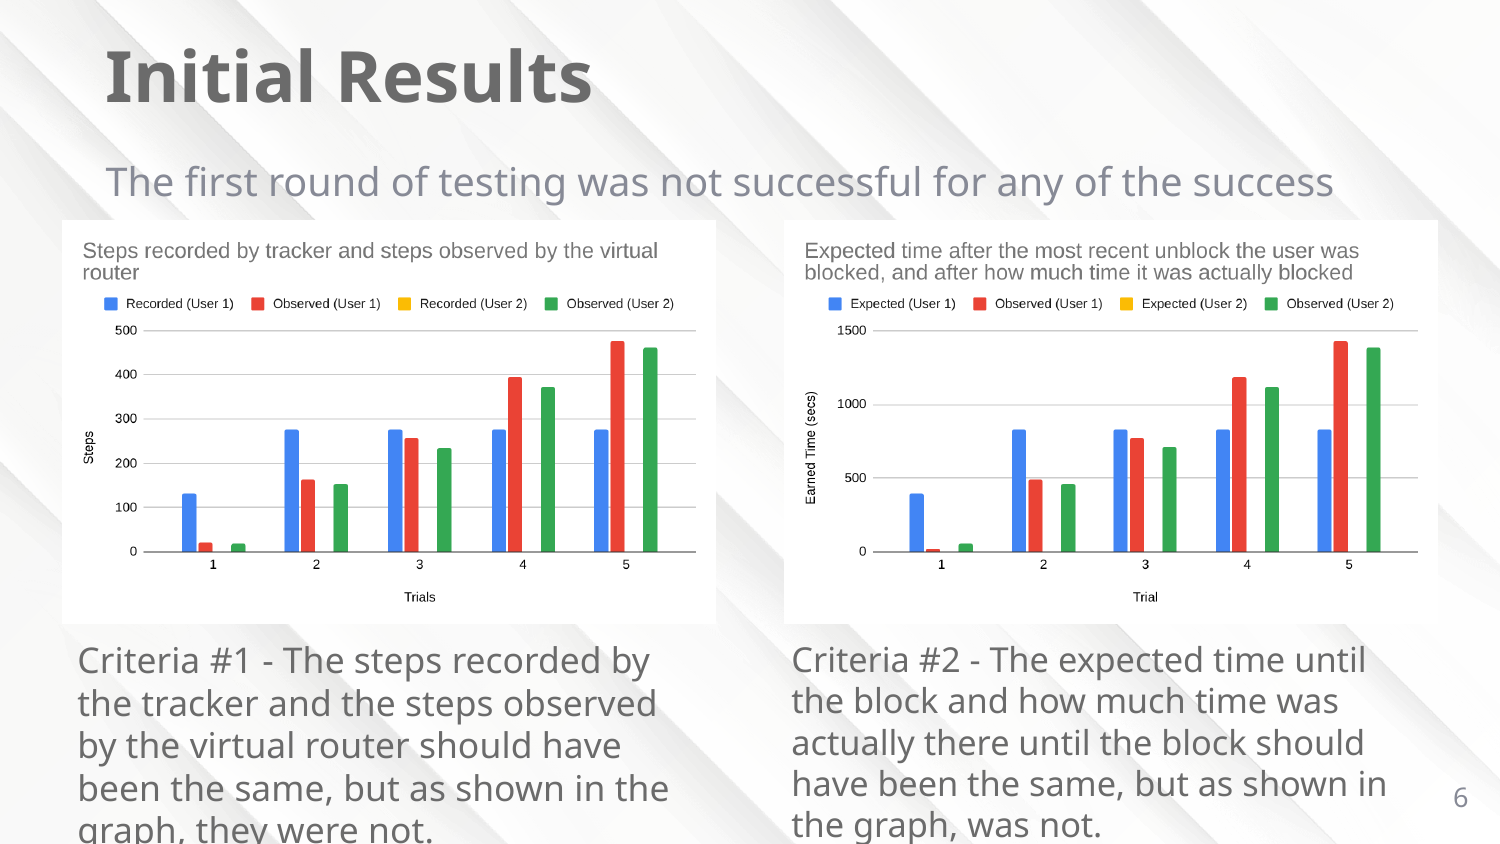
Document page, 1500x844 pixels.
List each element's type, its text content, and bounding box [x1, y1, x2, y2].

picture [0, 0, 1500, 844]
slide_number ‹#› [1438, 766, 1469, 832]
text_box Criteria #2 - The expected time until the block and how much time was actually there until the block should have been the same, but as shown in the graph, was not. [776, 623, 1438, 843]
list The first round of testing was not successful for any of the success criteria. [105, 150, 1408, 204]
title Initial Results [105, 52, 1325, 118]
text_box Criteria #1 - The steps recorded by the tracker and the steps observed by the virtual router should have been the same, but as shown in the graph, they were not. [62, 631, 716, 843]
